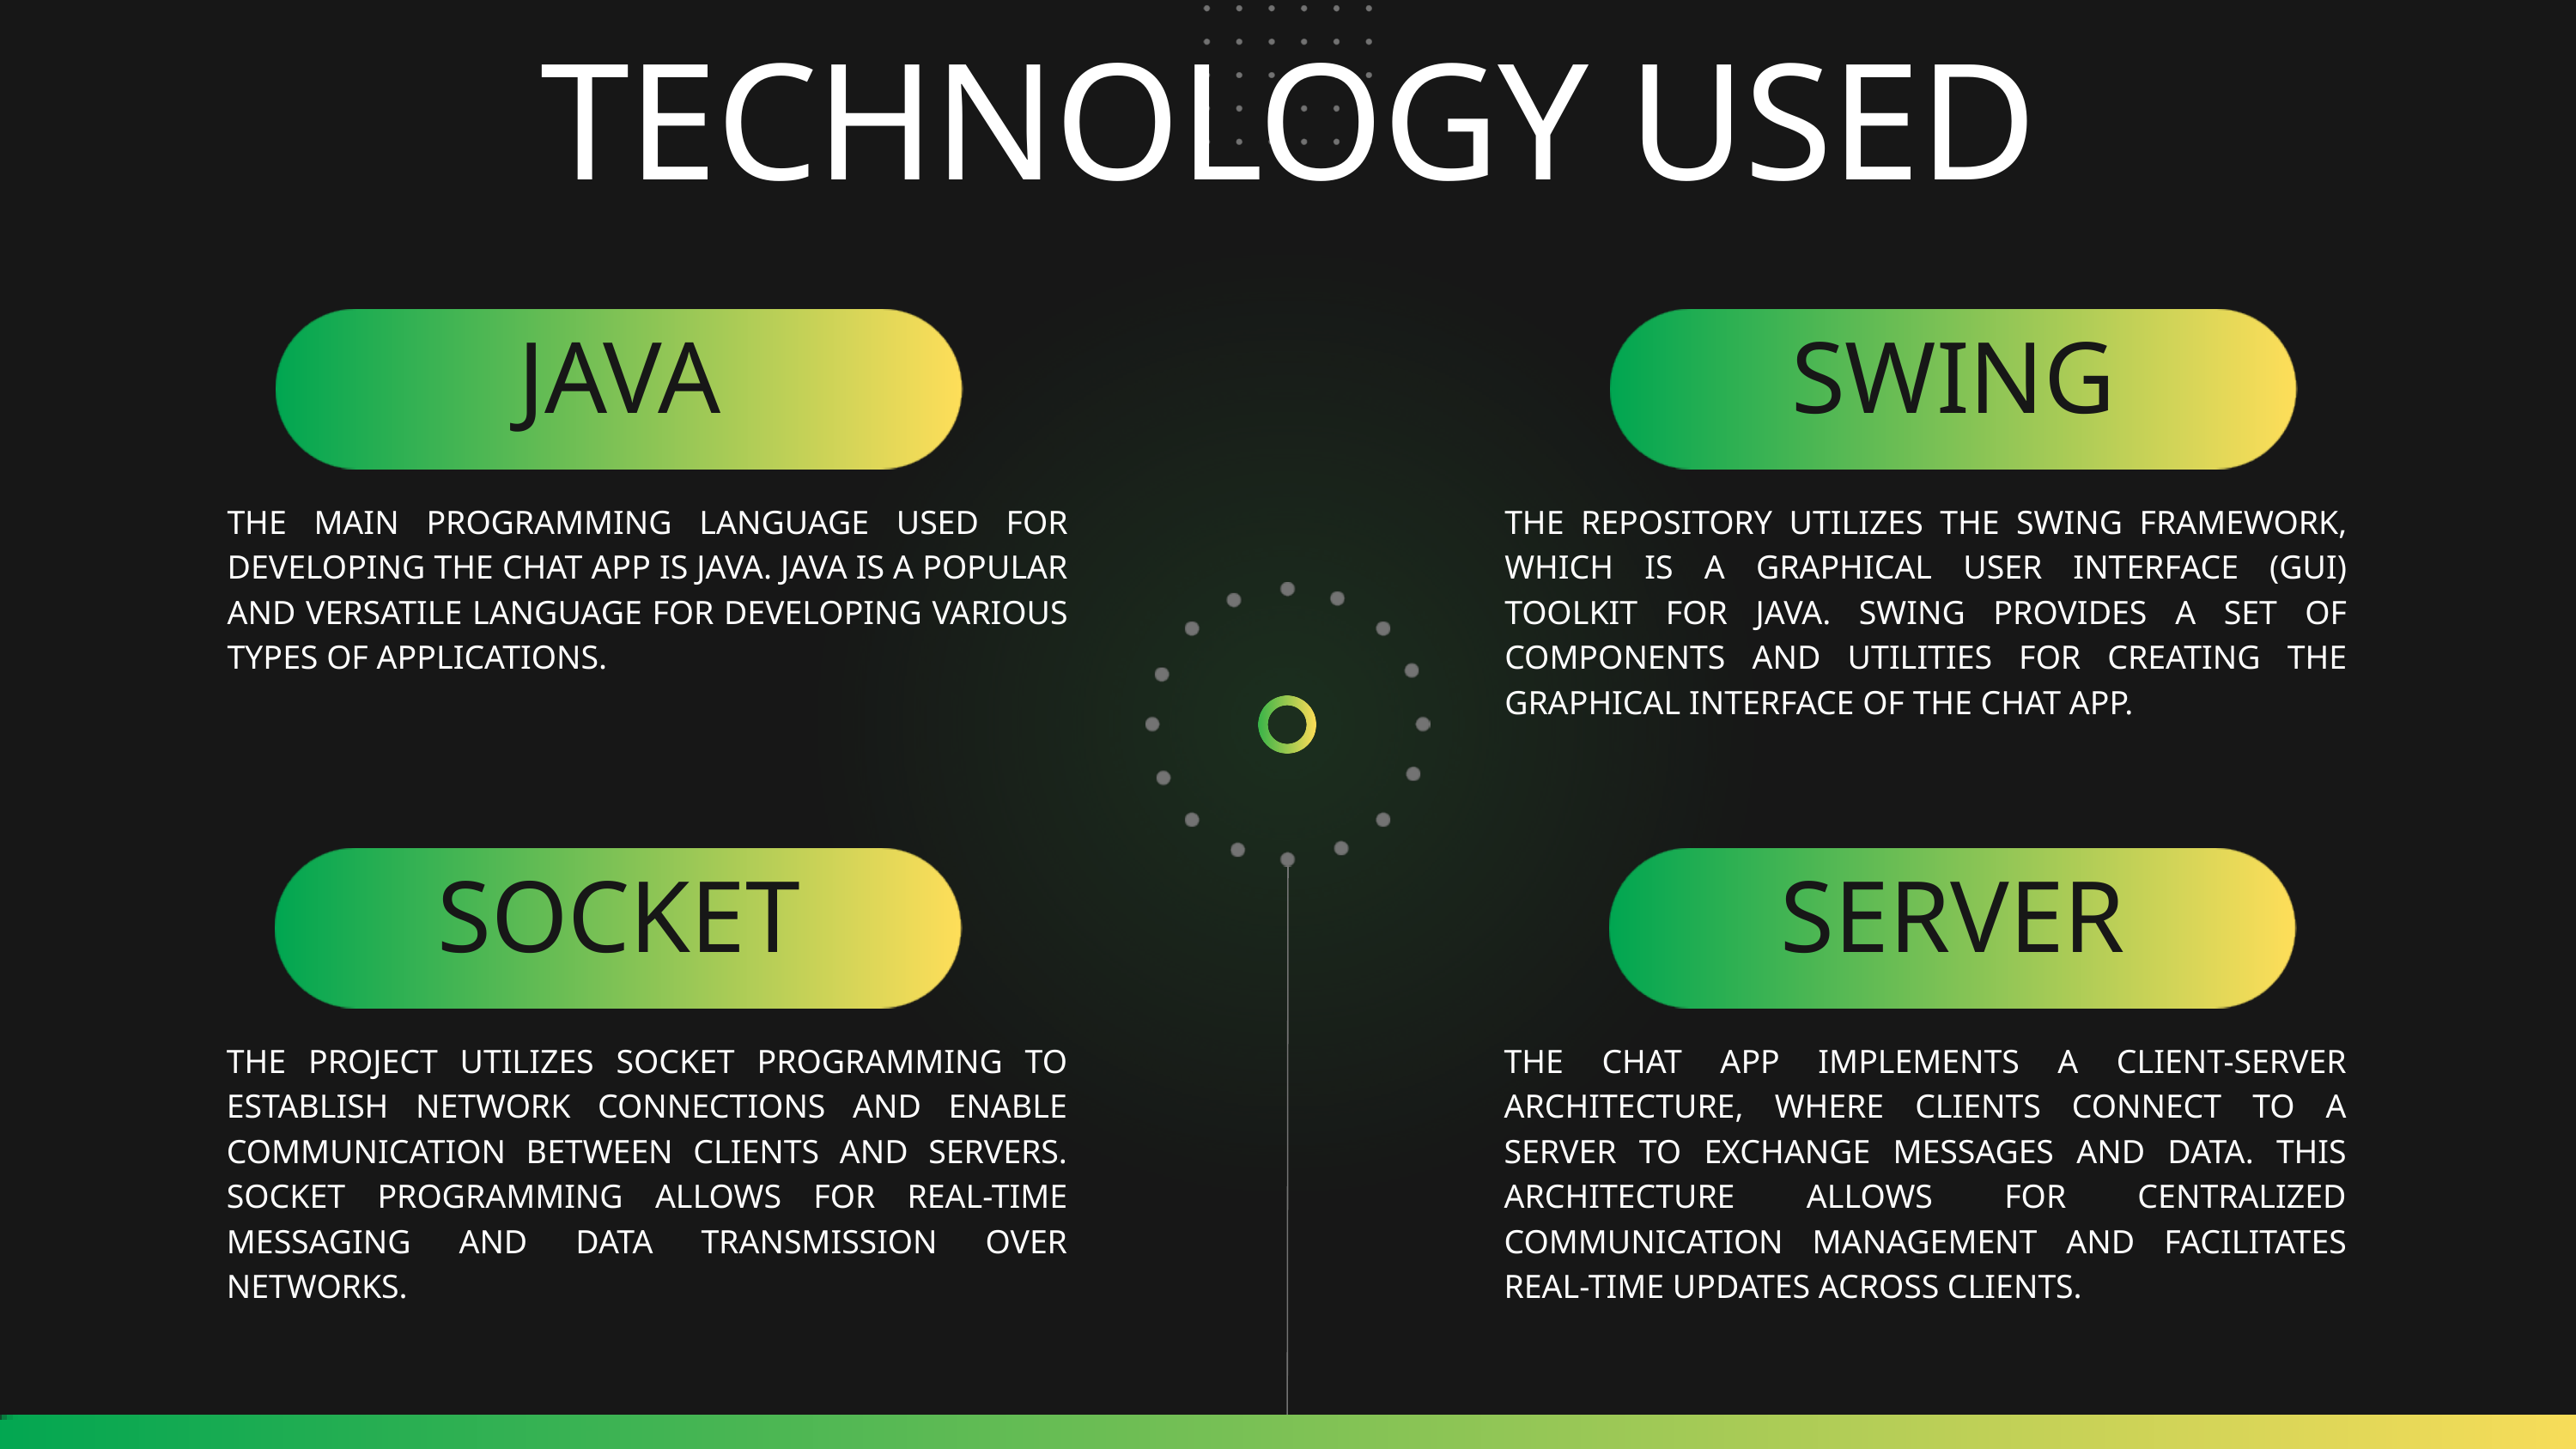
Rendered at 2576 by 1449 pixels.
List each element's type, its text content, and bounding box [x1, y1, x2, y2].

text_box THE MAIN PROGRAMMING LANGUAGE USED FOR DEVELOPING THE CHAT APP IS JAVA. JAVA IS A POPULAR AND VERSATILE LANGUAGE FOR DEVELOPING VARIOUS TYPES OF APPLICATIONS. [227, 495, 747, 721]
text_box THE REPOSITORY UTILIZES THE SWING FRAMEWORK, WHICH IS A GRAPHICAL USER INTERFACE (GUI) TOOLKIT FOR JAVA. SWING PROVIDES A SET OF COMPONENTS AND UTILITIES FOR CREATING THE GRAPHICAL INTERFACE OF THE CHAT APP. [1828, 495, 2348, 767]
text_box THE CHAT APP IMPLEMENTS A CLIENT-SERVER ARCHITECTURE, WHERE CLIENTS CONNECT TO A SERVER TO EXCHANGE MESSAGES AND DATA. THIS ARCHITECTURE ALLOWS FOR CENTRALIZED COMMUNICATION MANAGEMENT AND FACILITATES REAL-TIME UPDATES ACROSS CLIENTS. [1504, 1034, 2347, 1350]
picture [275, 188, 2298, 1260]
text_box TECHNOLOGY USED [228, 82, 2349, 213]
text_box THE PROJECT UTILIZES SOCKET PROGRAMMING TO ESTABLISH NETWORK CONNECTIONS AND ENABLE COMMUNICATION BETWEEN CLIENTS AND SERVERS. SOCKET PROGRAMMING ALLOWS FOR REAL-TIME MESSAGING AND DATA TRANSMISSION OVER NETWORKS. [226, 1034, 1068, 1350]
picture [0, 1415, 2576, 1449]
picture [1133, 0, 1442, 82]
